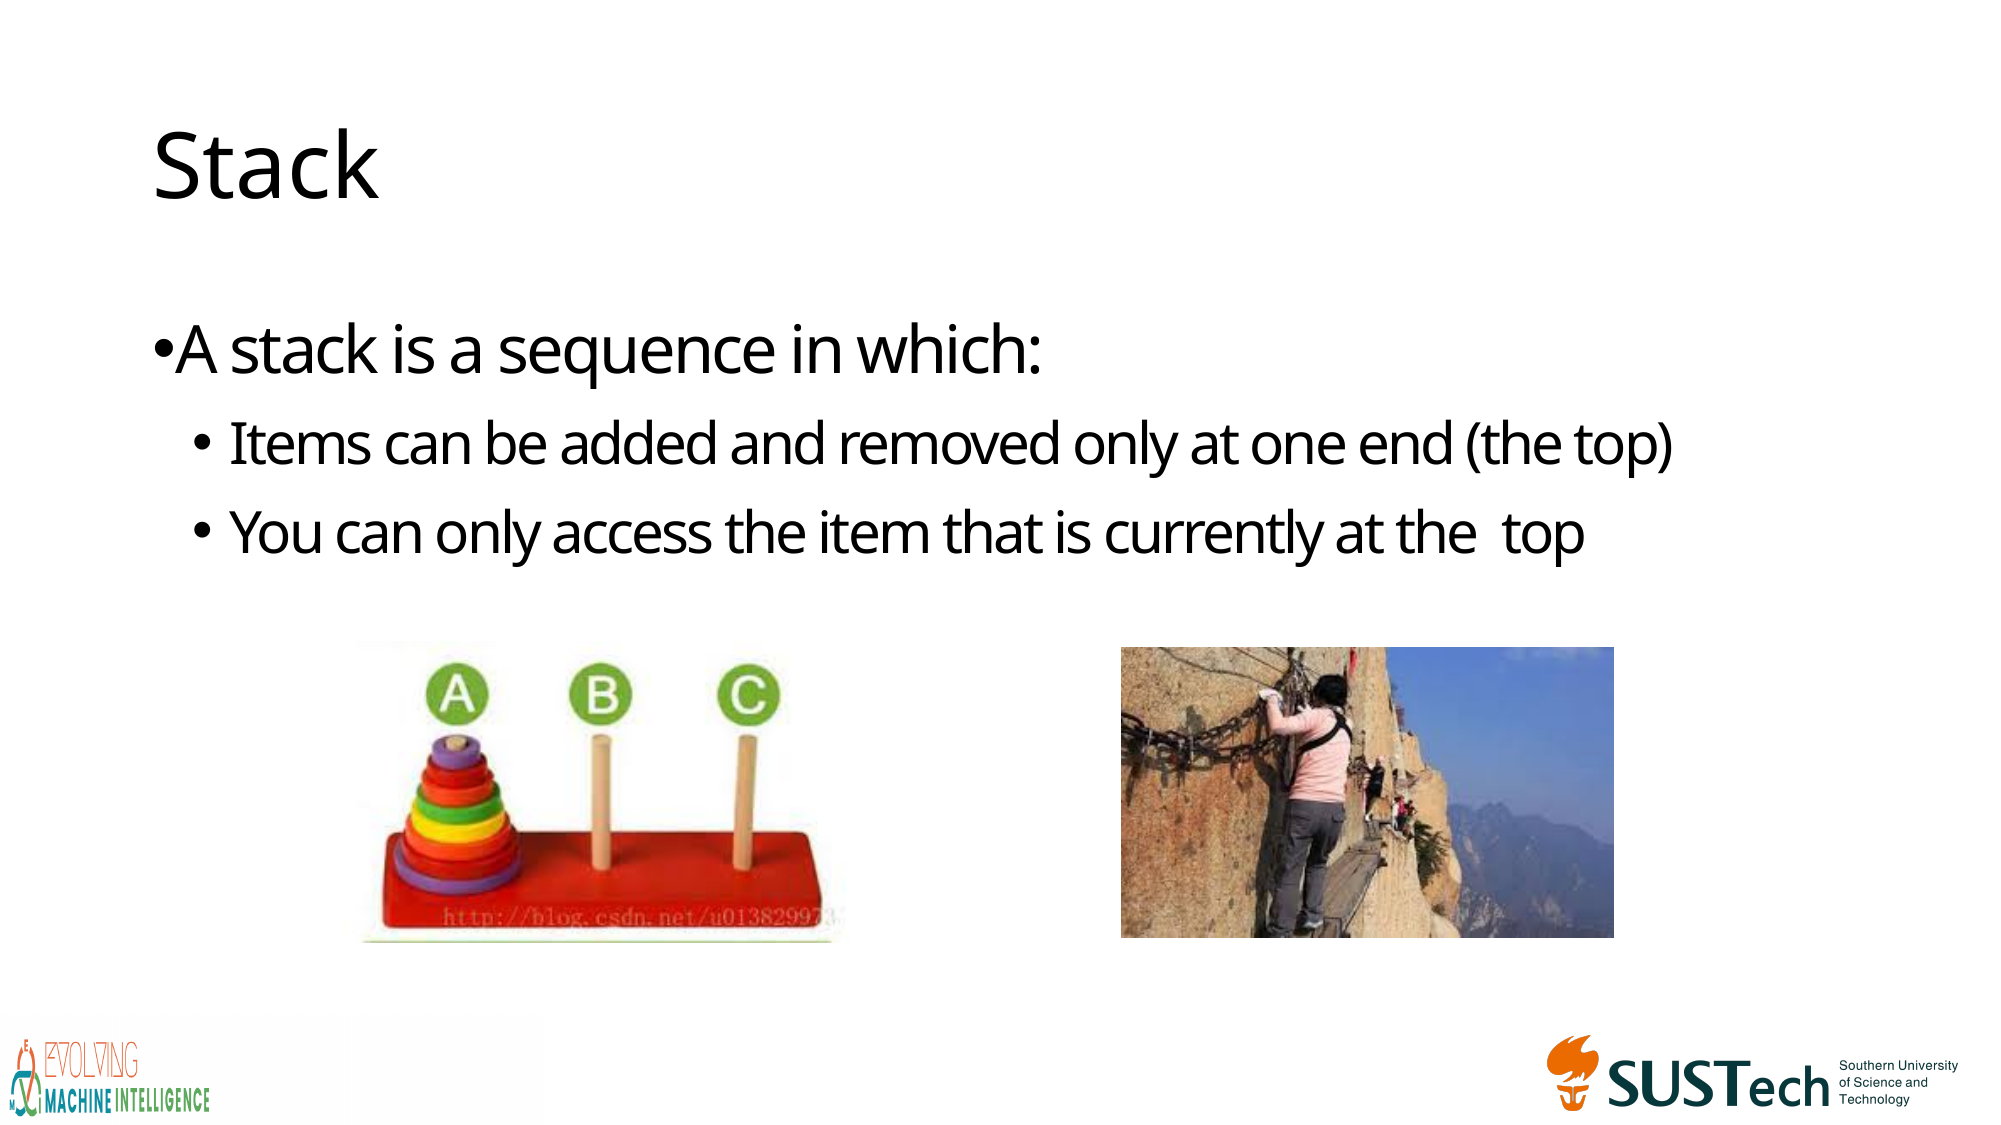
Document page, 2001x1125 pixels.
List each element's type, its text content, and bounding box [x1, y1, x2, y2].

picture [1547, 1035, 1958, 1111]
title Stack [137, 59, 1863, 278]
picture [1121, 647, 1614, 938]
picture [0, 1012, 547, 1125]
list A stack is a sequence in which: Items can be added and removed only at one end (the top) You can only access the item that is currently at the top [137, 299, 1863, 620]
picture [343, 641, 851, 944]
